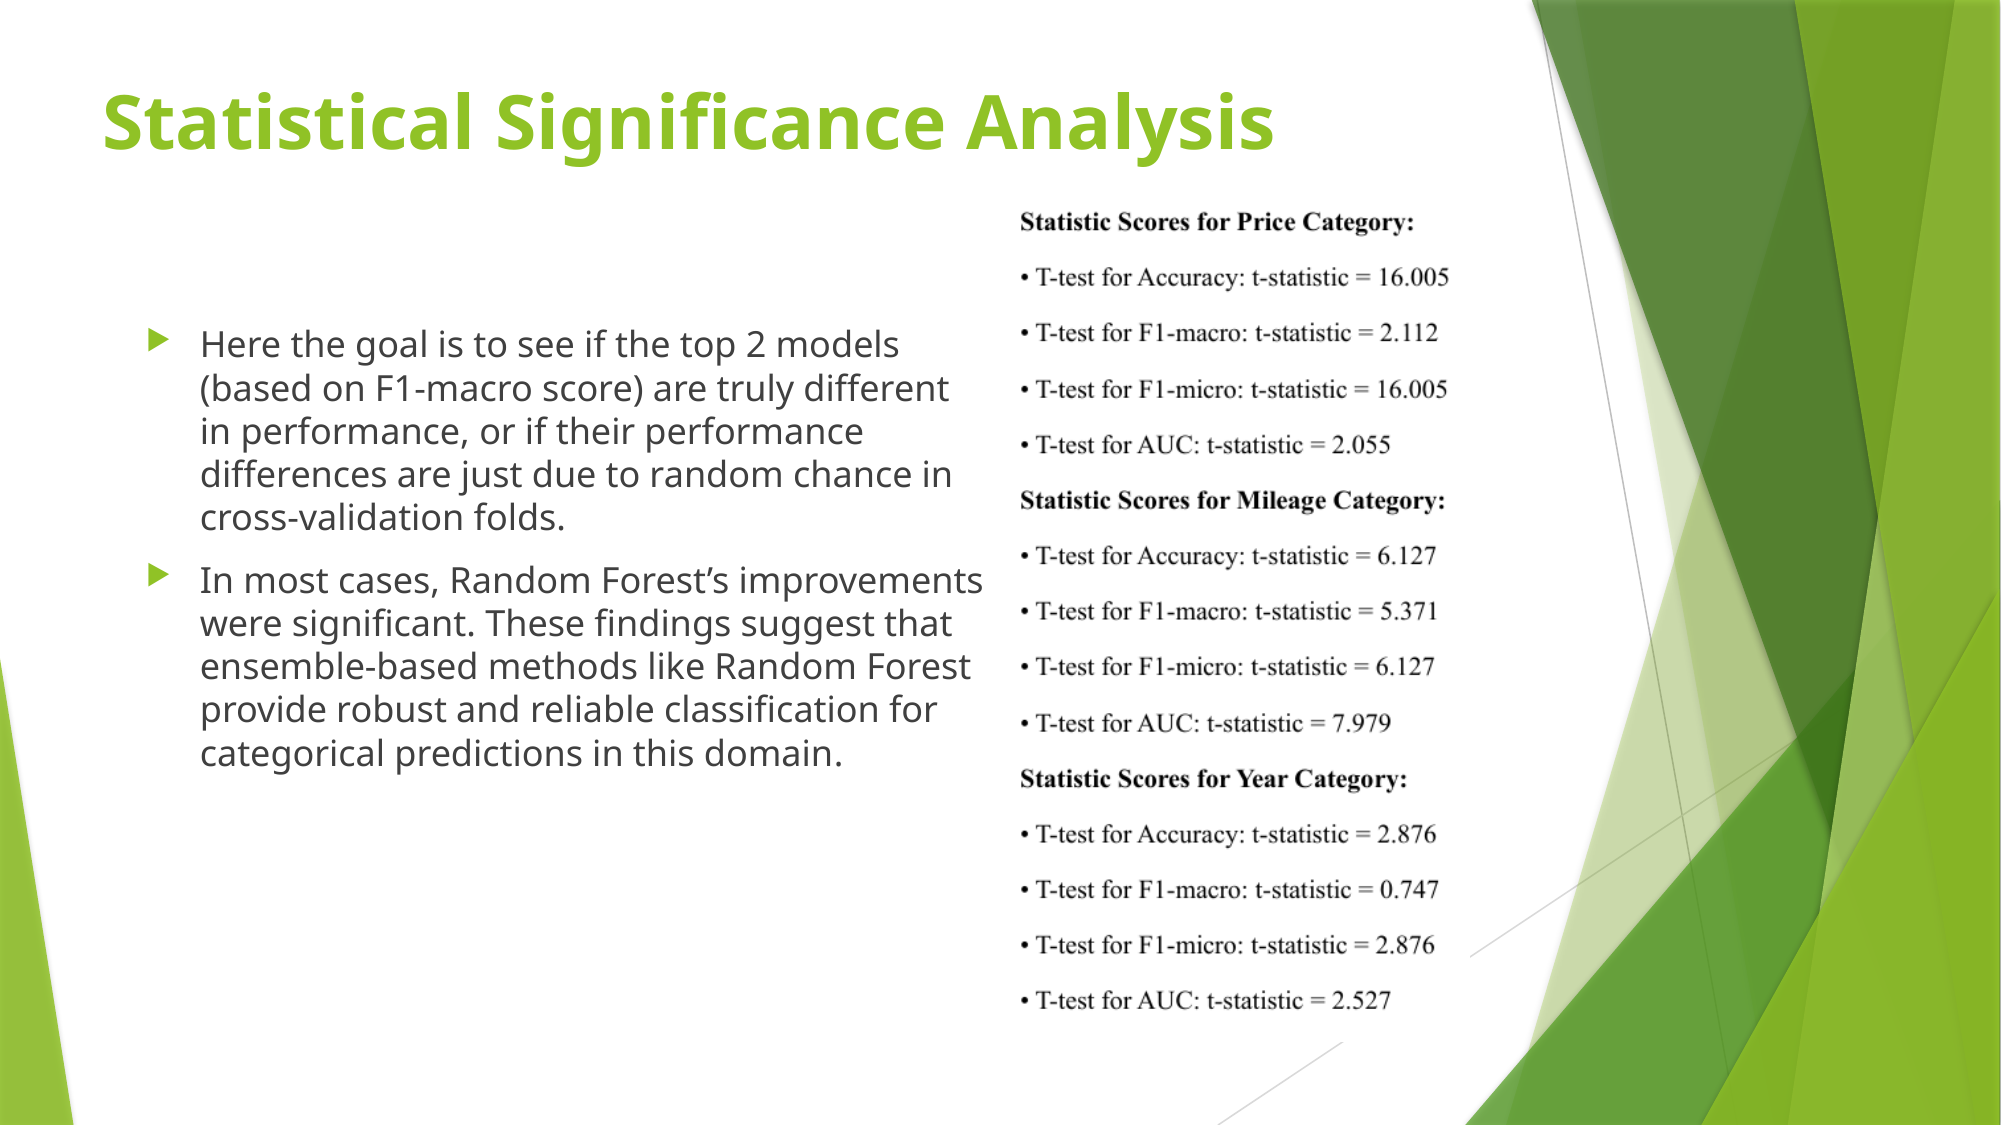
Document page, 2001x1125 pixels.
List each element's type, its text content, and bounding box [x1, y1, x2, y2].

title Statistical Significance Analysis [86, 67, 1383, 201]
picture [999, 199, 1470, 1042]
list Here the goal is to see if the top 2 models (based on F1-macro score) are truly different in performance, or if their performance differences are just due to random chance in cross-validation folds. In most cases, Random Forest’s improvements were significant. These findings suggest that ensemble-based methods like Random Forest provide robust and reliable classification for categorical predictions in this domain. [130, 314, 994, 811]
